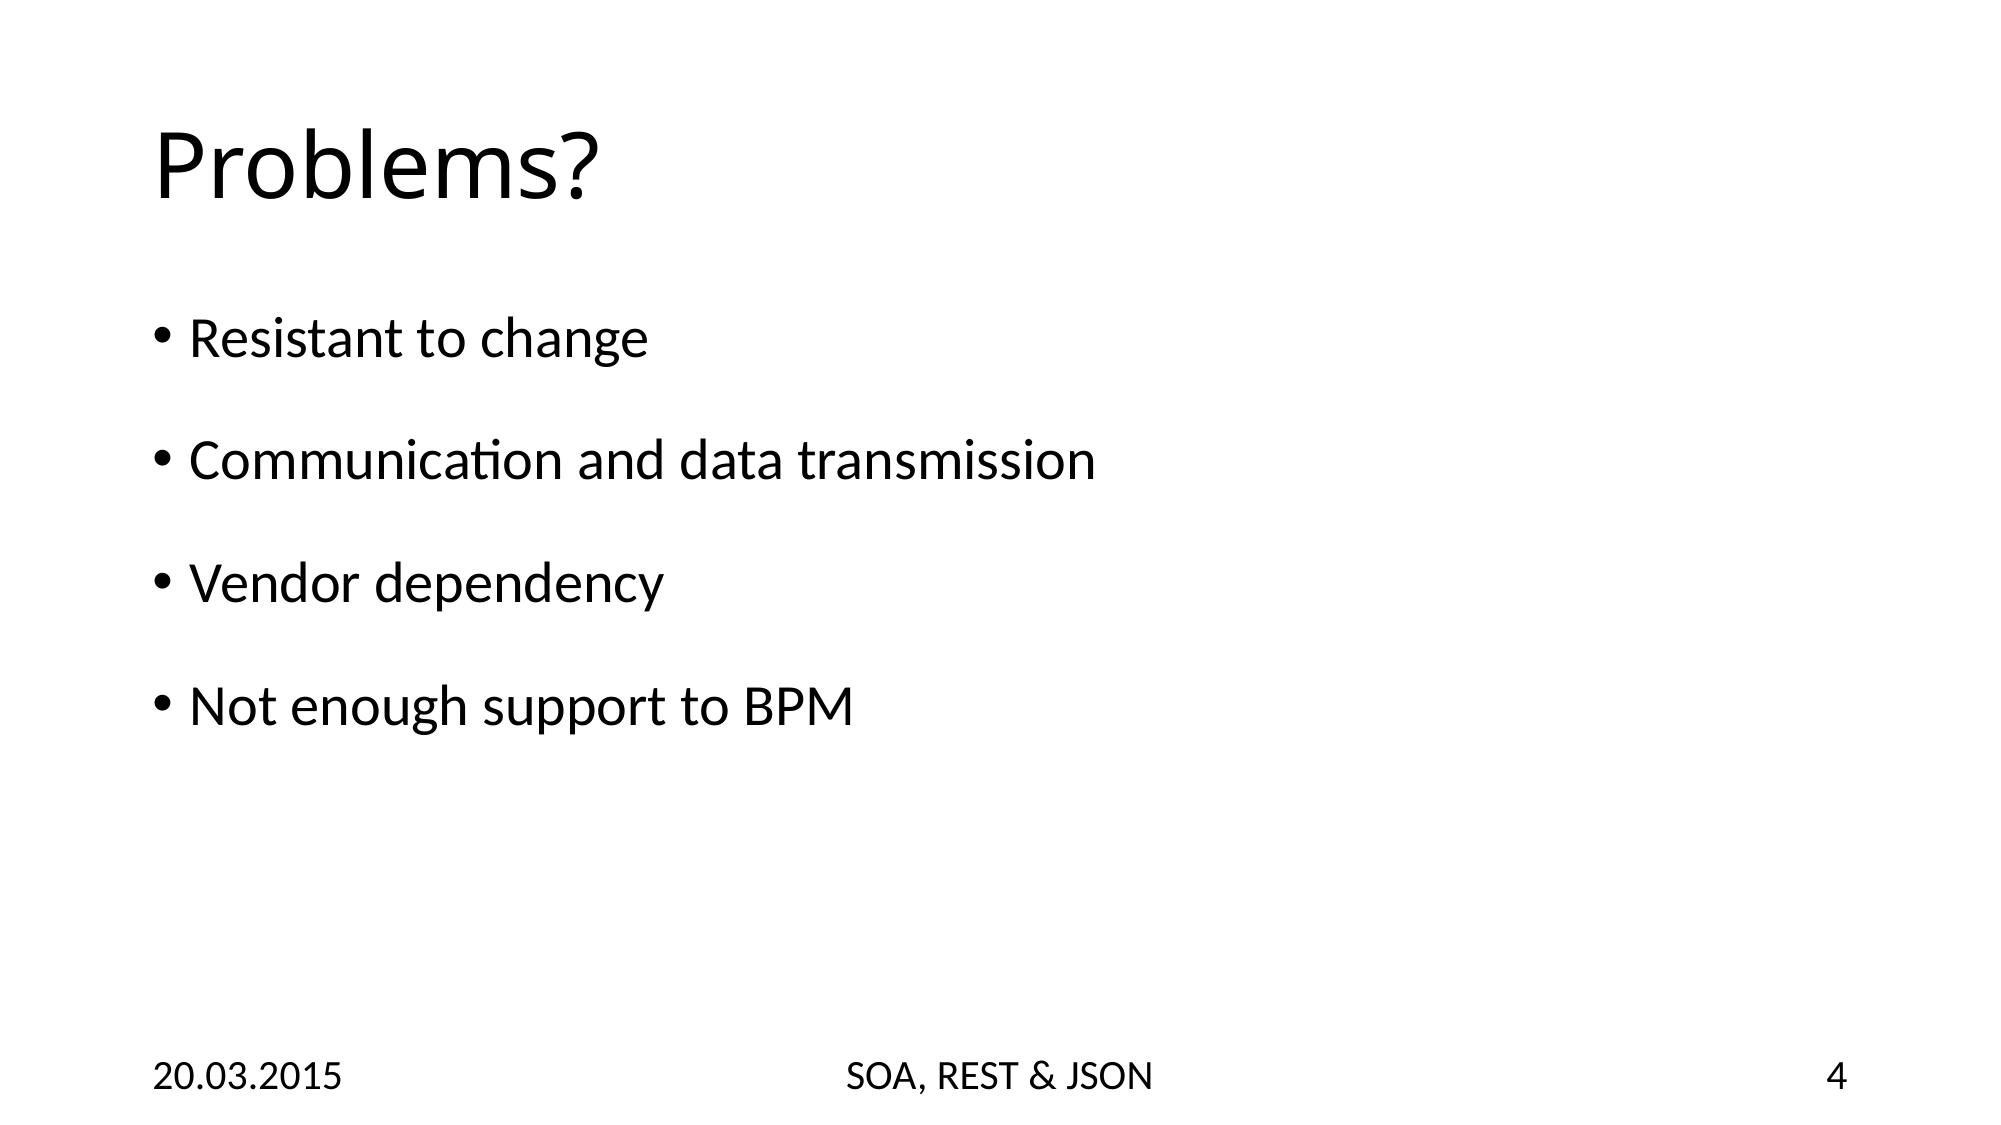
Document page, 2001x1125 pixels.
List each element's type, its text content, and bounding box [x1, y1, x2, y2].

slide_number 4 [1412, 1042, 1863, 1103]
footer SOA, REST & JSON [662, 1042, 1338, 1103]
title Problems? [137, 59, 1863, 278]
list Resistant to change Communication and data transmission Vendor dependency Not enough support to BPM [137, 299, 1863, 1014]
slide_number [137, 1042, 588, 1103]
